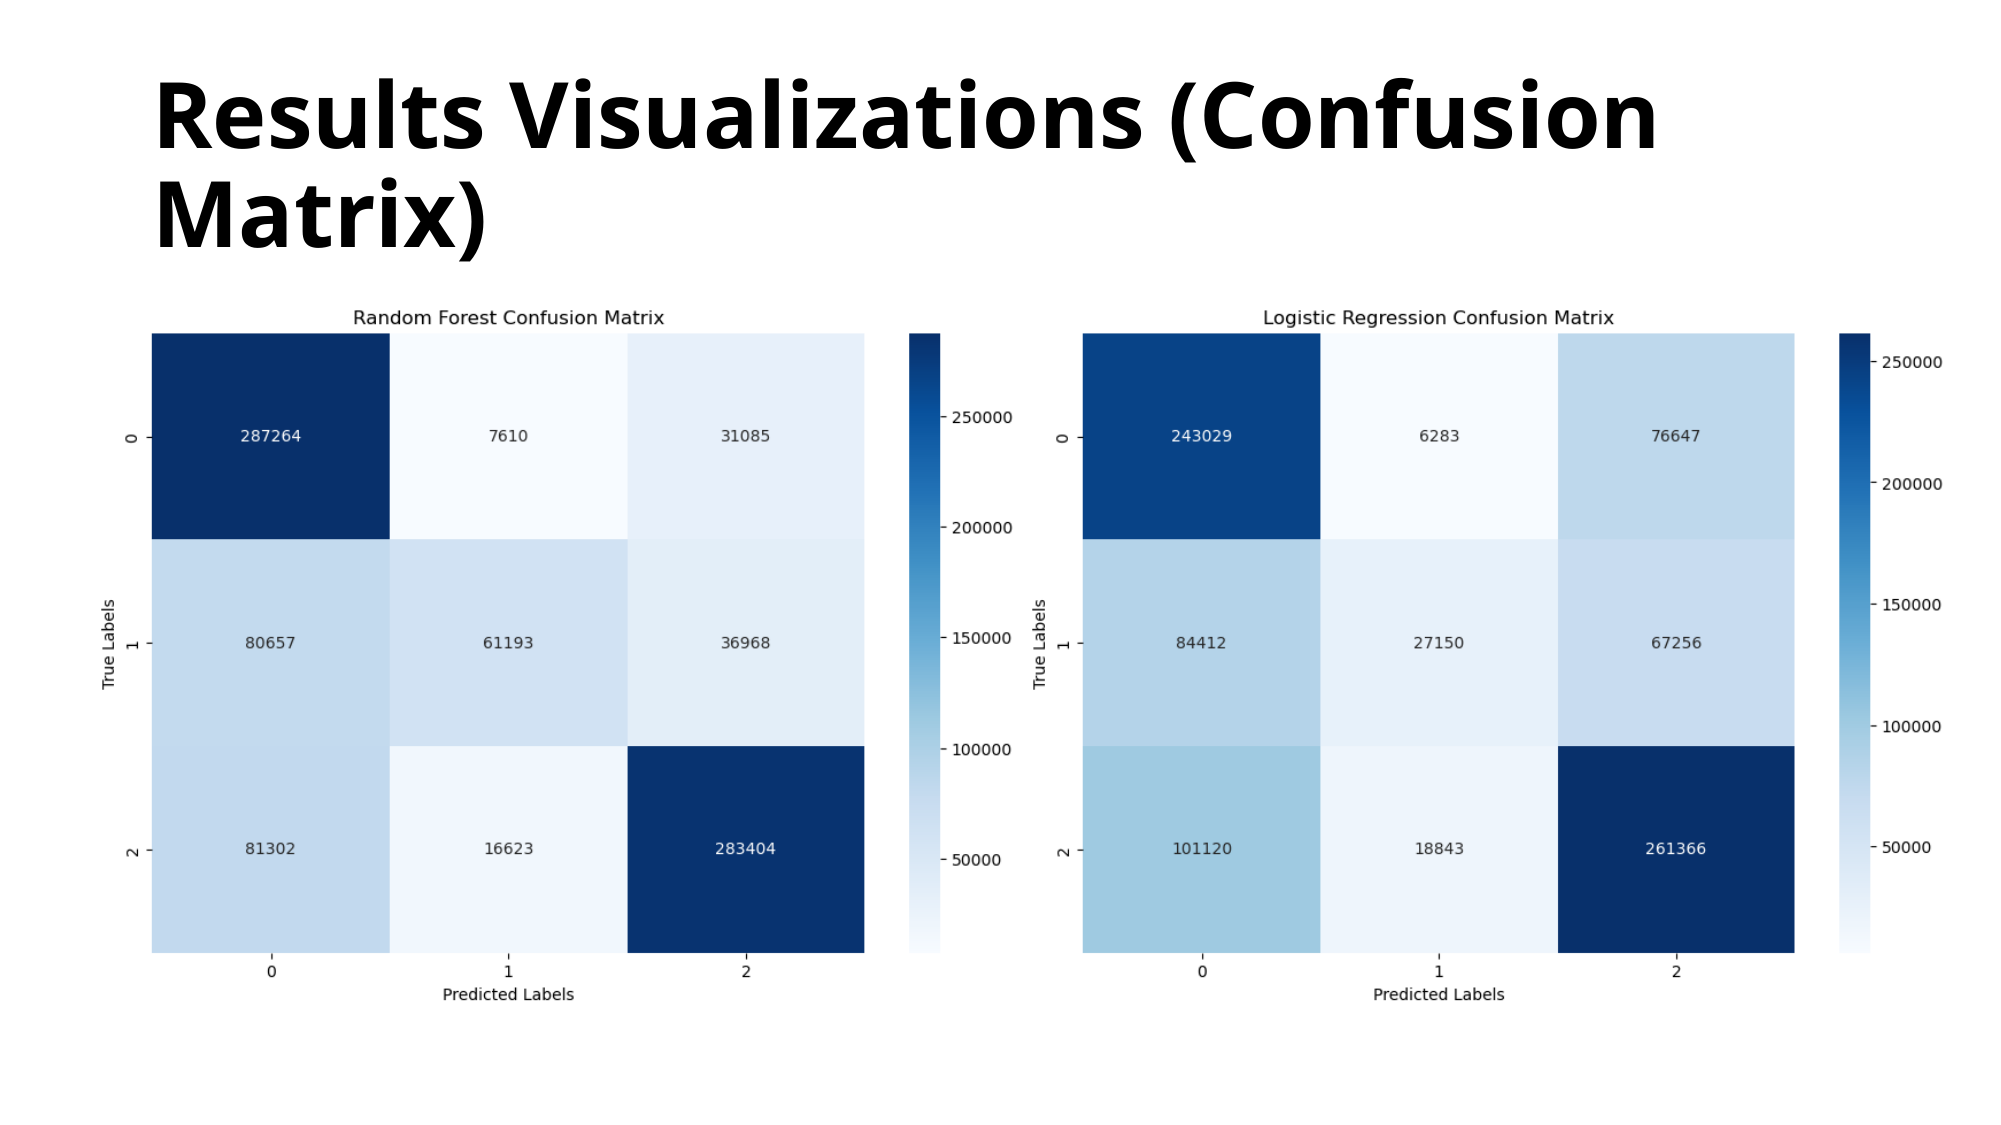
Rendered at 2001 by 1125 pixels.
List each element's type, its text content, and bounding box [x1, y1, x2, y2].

picture [1021, 298, 1954, 1014]
title Results Visualizations (Confusion Matrix) [137, 59, 1863, 278]
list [90, 298, 1021, 1014]
